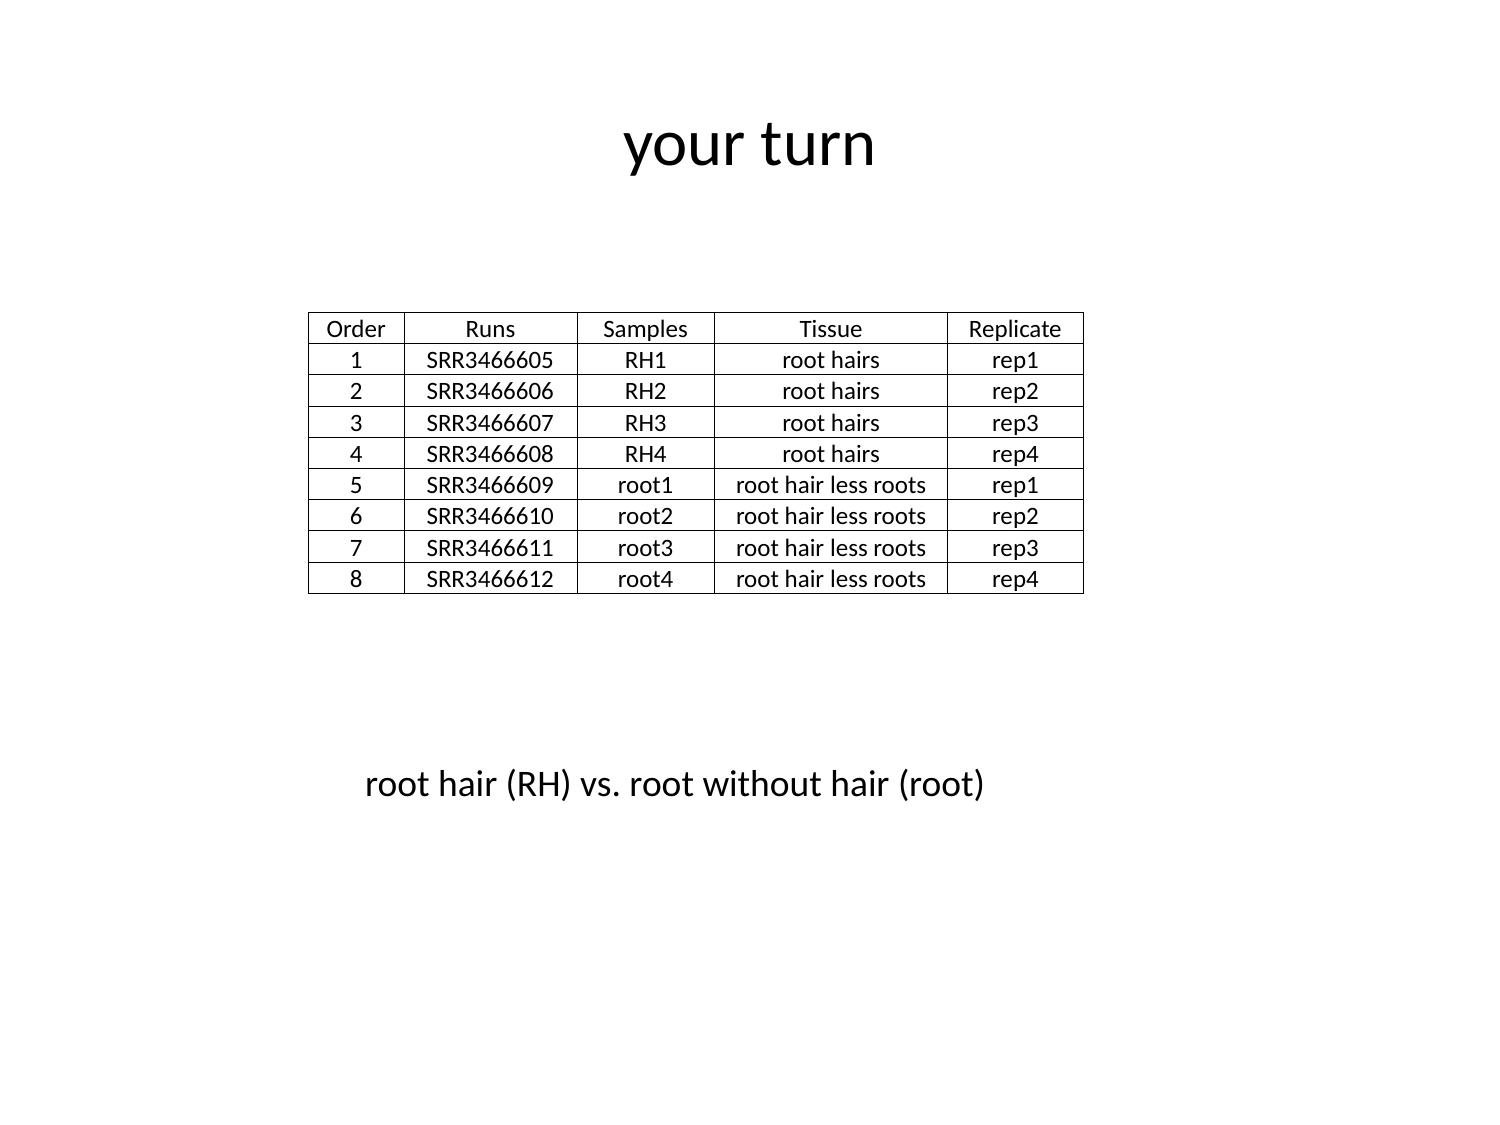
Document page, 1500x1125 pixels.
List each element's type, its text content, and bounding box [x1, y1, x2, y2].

table_header Runs [405, 313, 577, 343]
table_cell rep1 [948, 469, 1083, 499]
table_cell root hair less roots [715, 500, 947, 530]
table_cell rep1 [948, 344, 1083, 374]
table_cell 3 [309, 407, 404, 437]
table_cell root3 [578, 531, 714, 562]
table_cell root hairs [715, 375, 947, 406]
table_header Samples [578, 313, 714, 343]
table_cell 4 [309, 438, 404, 468]
table_cell SRR3466610 [405, 500, 577, 530]
text_box root hair (RH) vs. root without hair (root) [350, 752, 1001, 812]
table_cell RH3 [578, 407, 714, 437]
table_header Tissue [715, 313, 947, 343]
table_cell rep2 [948, 375, 1083, 406]
table_cell RH4 [578, 438, 714, 468]
table_cell 5 [309, 469, 404, 499]
table_cell SRR3466608 [405, 438, 577, 468]
table_cell SRR3466609 [405, 469, 577, 499]
table_cell rep4 [948, 438, 1083, 468]
table_cell root4 [578, 563, 714, 593]
table_cell SRR3466605 [405, 344, 577, 374]
table_cell 1 [309, 344, 404, 374]
table_cell 6 [309, 500, 404, 530]
table_header Order [309, 313, 404, 343]
table_cell 7 [309, 531, 404, 562]
table_cell 2 [309, 375, 404, 406]
table_cell root hairs [715, 407, 947, 437]
table_cell RH2 [578, 375, 714, 406]
title your turn [75, 45, 1425, 233]
table_cell root hairs [715, 438, 947, 468]
table_cell root hair less roots [715, 563, 947, 593]
table_cell SRR3466607 [405, 407, 577, 437]
table_cell SRR3466611 [405, 531, 577, 562]
table_cell root hair less roots [715, 531, 947, 562]
table_cell root1 [578, 469, 714, 499]
table_cell rep3 [948, 531, 1083, 562]
table_cell RH1 [578, 344, 714, 374]
table_cell rep3 [948, 407, 1083, 437]
table_cell root hairs [715, 344, 947, 374]
table_cell root hair less roots [715, 469, 947, 499]
table_cell rep2 [948, 500, 1083, 530]
table_header Replicate [948, 313, 1083, 343]
table_cell rep4 [948, 563, 1083, 593]
table_cell SRR3466606 [405, 375, 577, 406]
table_cell root2 [578, 500, 714, 530]
table_cell 8 [309, 563, 404, 593]
table_cell SRR3466612 [405, 563, 577, 593]
